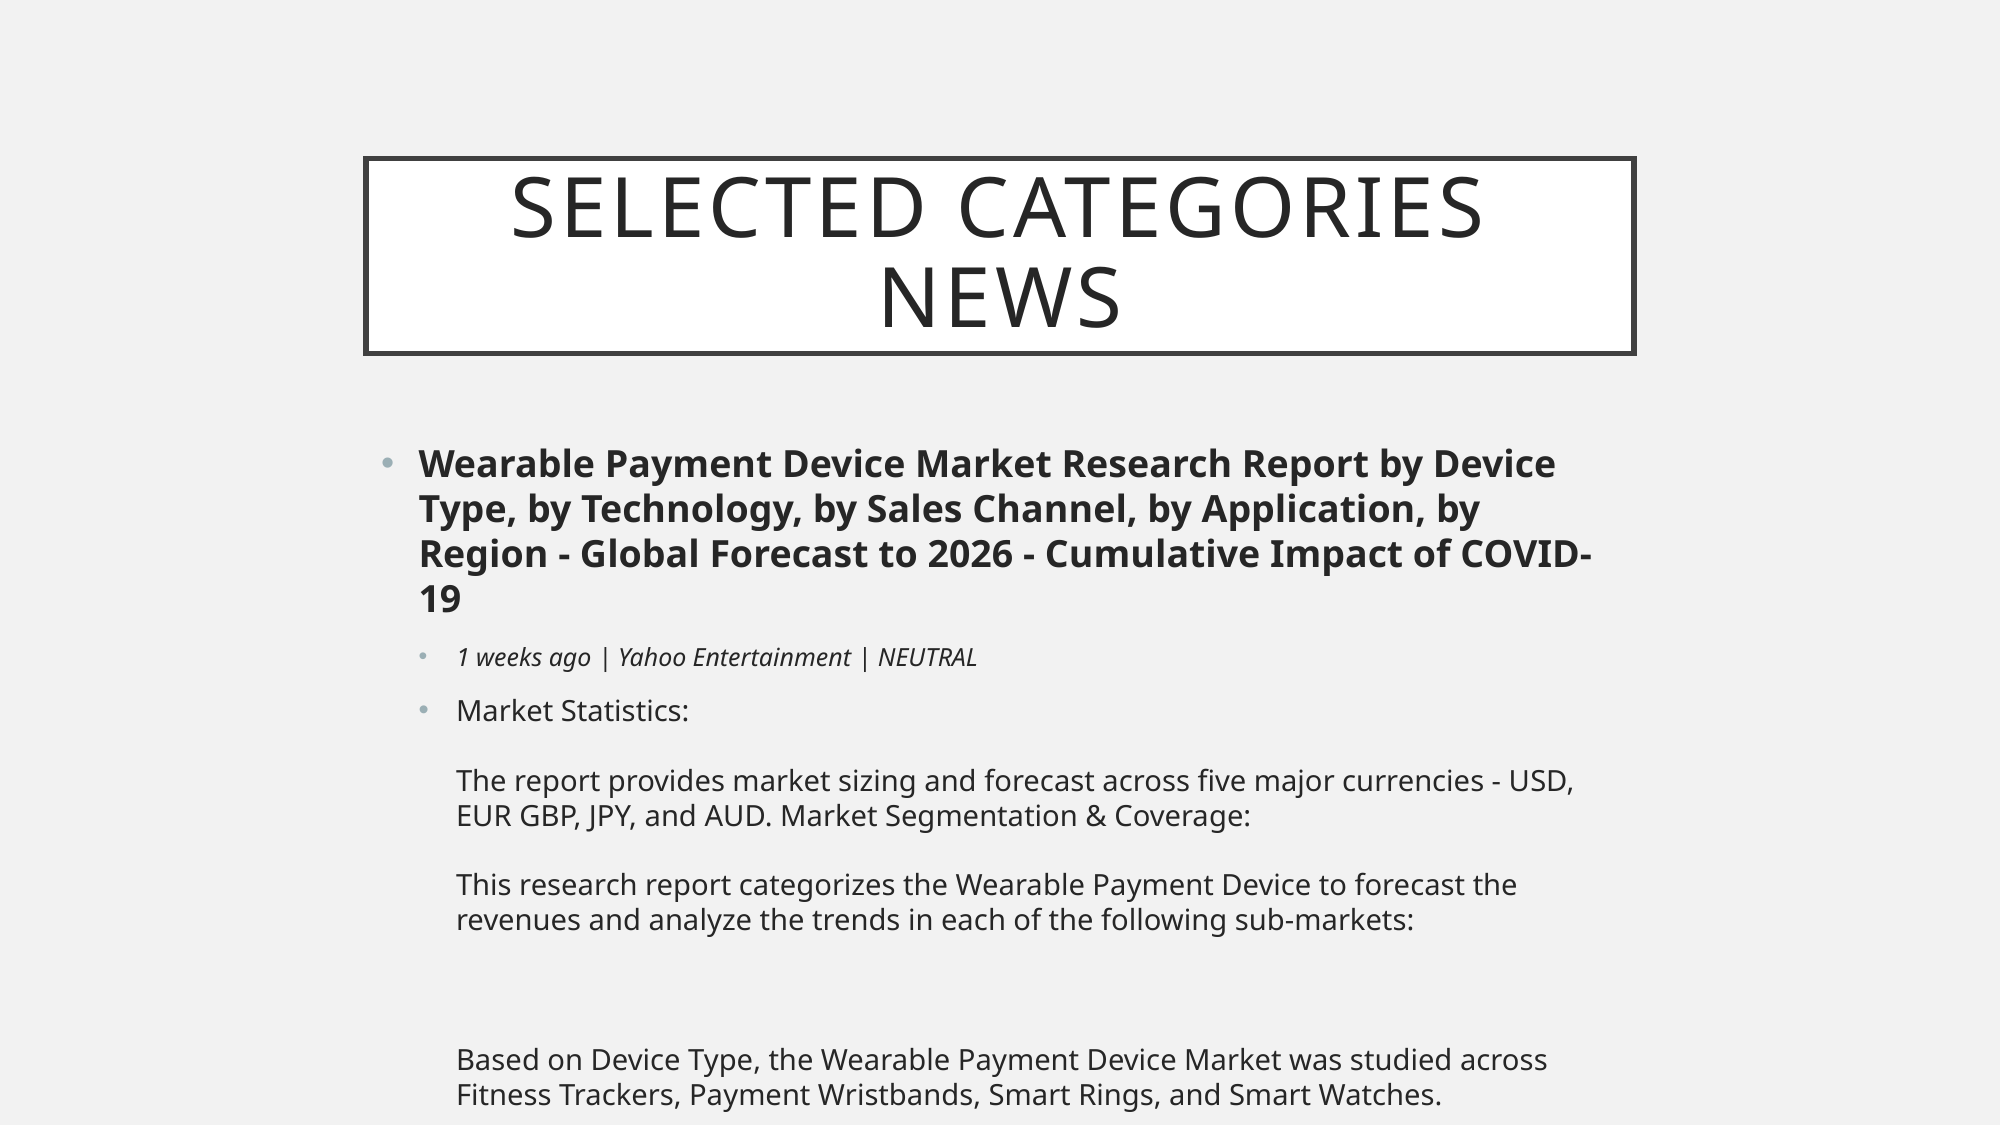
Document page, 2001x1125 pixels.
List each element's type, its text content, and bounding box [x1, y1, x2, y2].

title Selected Categories News [363, 156, 1637, 356]
list Wearable Payment Device Market Research Report by Device Type, by Technology, by Sales Channel, by Application, by Region - Global Forecast to 2026 - Cumulative Impact of COVID-19 1 weeks ago | Yahoo Entertainment | NEUTRAL Market Statistics: The report provides market sizing and forecast across five major currencies - USD, EUR GBP, JPY, and AUD. Market Segmentation & Coverage: This research report categorizes the Wearable Payment Device to forecast the revenues and analyze the trends in each of the following sub-markets: Based on Device Type, the Wearable Payment Device Market was studied across Fitness Trackers, Payment Wristbands, Smart Rings, and Smart Watches. [366, 432, 1634, 942]
